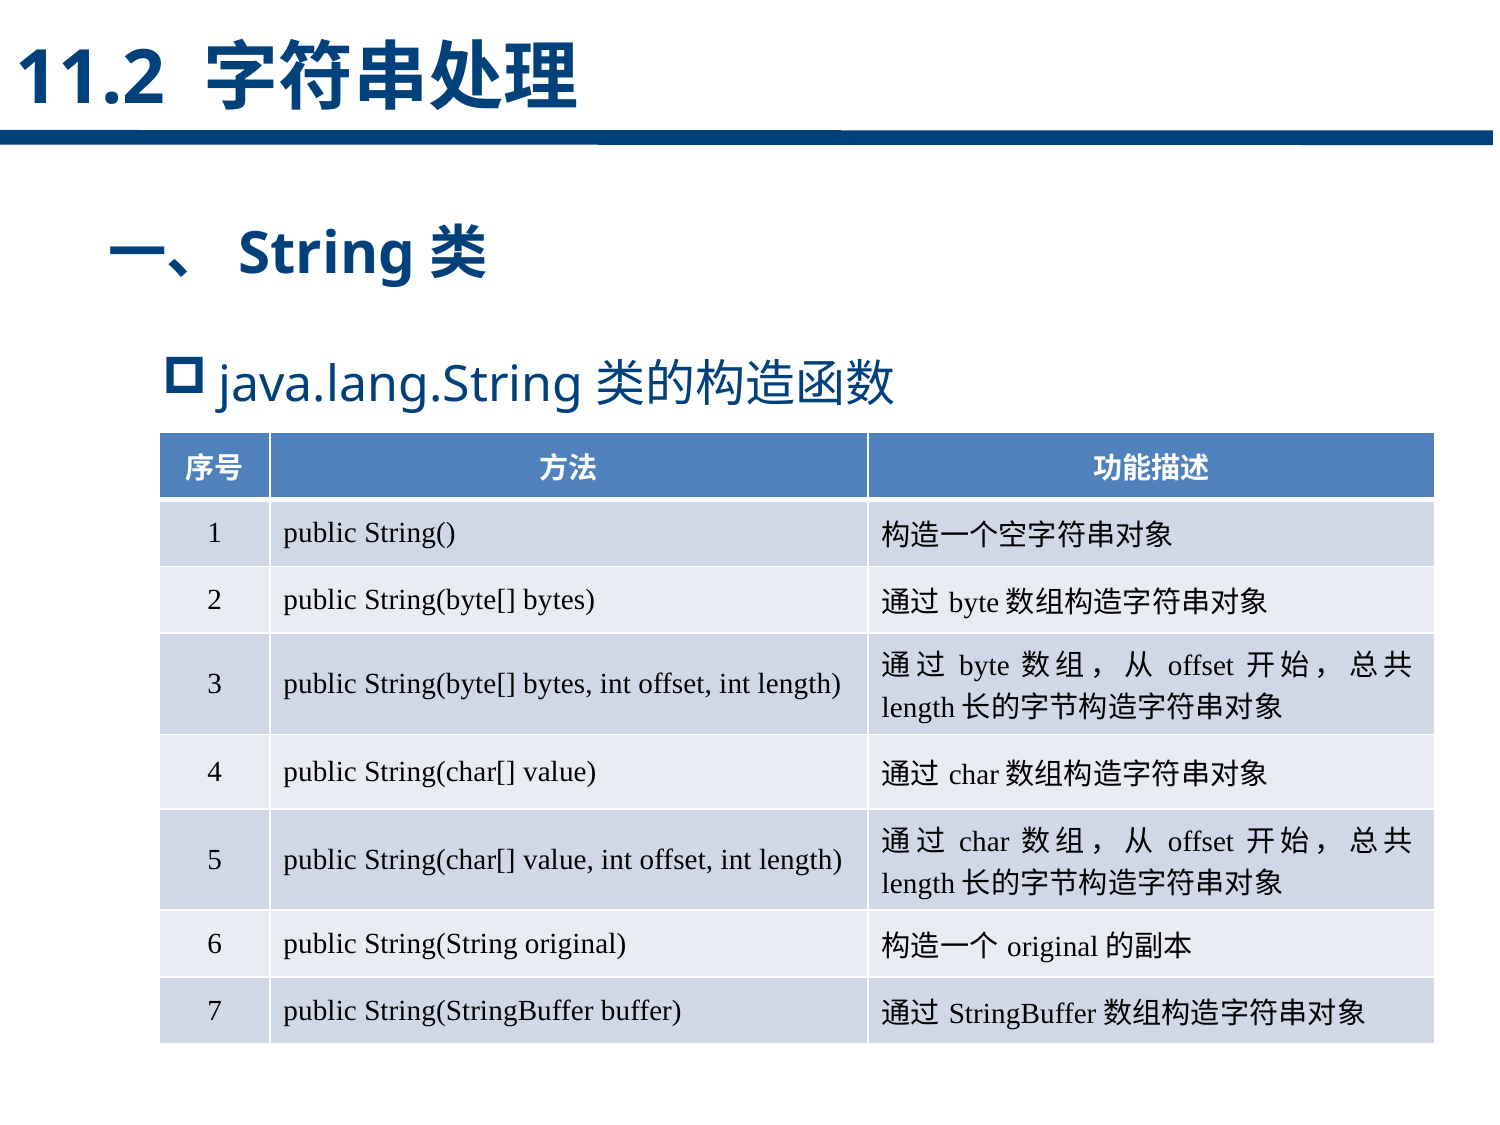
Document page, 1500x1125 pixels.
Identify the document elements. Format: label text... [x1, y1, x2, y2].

table_cell 通过StringBuffer数组构造字符串对象 [869, 978, 1434, 1043]
table_cell 通过byte数组构造字符串对象 [869, 567, 1434, 632]
table_cell 7 [160, 978, 269, 1043]
text_box java.lang.String类的构造函数 [147, 314, 1424, 420]
table_cell 1 [160, 502, 269, 566]
table_cell 通过char数组，从offset开始，总共length长的字节构造字符串对象 [869, 810, 1434, 909]
table_cell 2 [160, 567, 269, 632]
table_cell 构造一个original的副本 [869, 911, 1434, 976]
table_cell 通过byte数组，从offset开始，总共length长的字节构造字符串对象 [869, 634, 1434, 734]
table_cell 通过char数组构造字符串对象 [869, 735, 1434, 808]
table_cell 构造一个空字符串对象 [869, 502, 1434, 566]
table_cell 3 [160, 634, 269, 734]
text_box 一、String类 [5, 172, 1317, 293]
table_cell public String(char[] value) [271, 735, 867, 808]
table_cell public String(StringBuffer buffer) [271, 978, 867, 1043]
table_cell 5 [160, 810, 269, 909]
table_cell public String() [271, 502, 867, 566]
table_cell public String(byte[] bytes, int offset, int length) [271, 634, 867, 734]
table_cell public String(String original) [271, 911, 867, 976]
table_cell 6 [160, 911, 269, 976]
table_header 功能描述 [869, 433, 1434, 497]
table_cell public String(char[] value, int offset, int length) [271, 810, 867, 909]
table_cell 4 [160, 735, 269, 808]
text_box 11.2 字符串处理 [0, 21, 593, 127]
table_header 方法 [271, 433, 867, 497]
table_header 序号 [160, 433, 269, 497]
table_cell public String(byte[] bytes) [271, 567, 867, 632]
